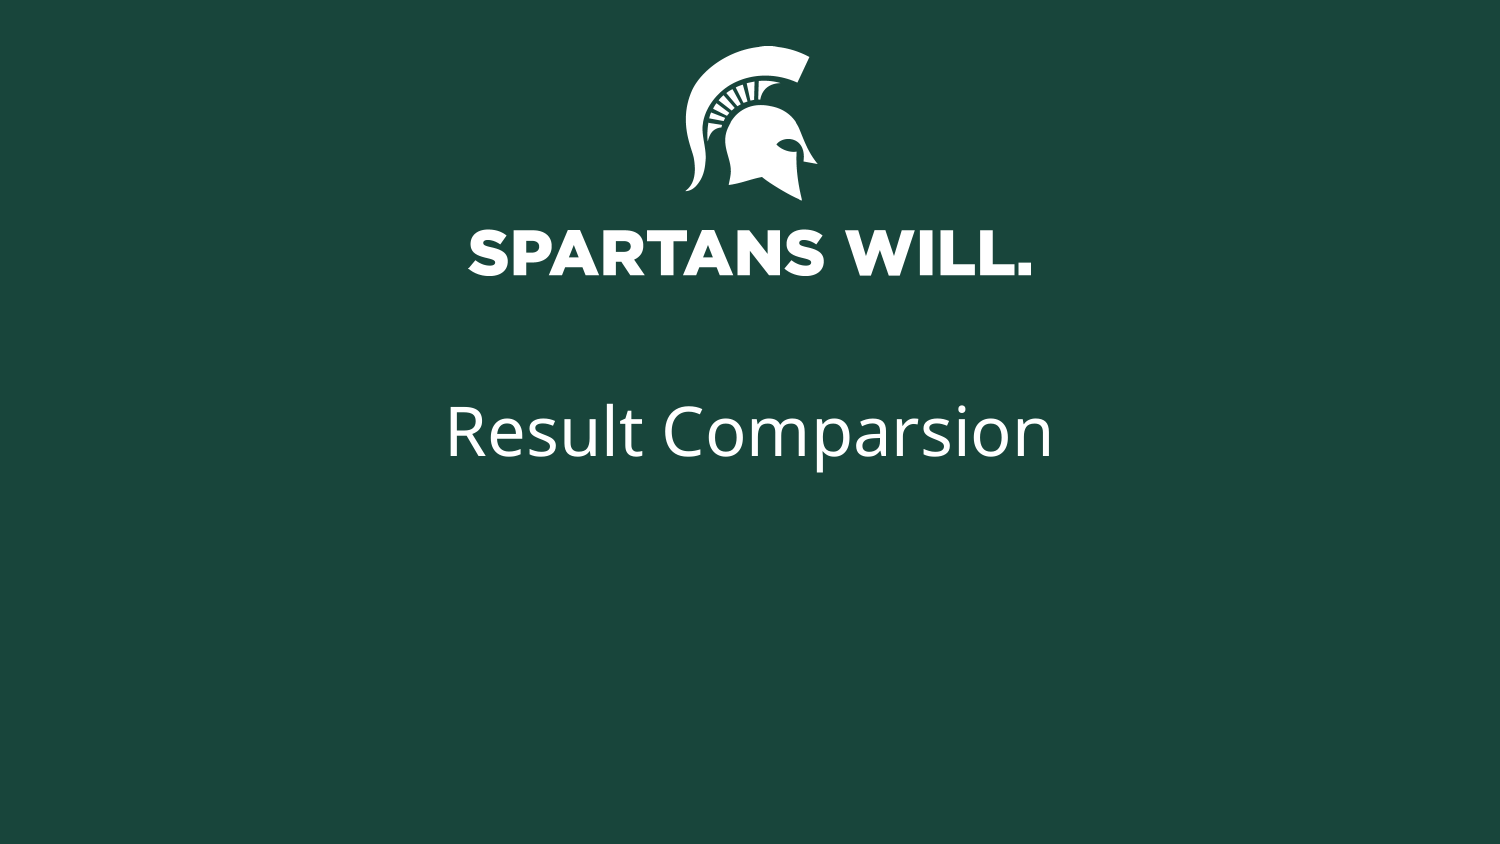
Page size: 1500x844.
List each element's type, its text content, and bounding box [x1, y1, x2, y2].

picture [468, 46, 1031, 276]
title Result Comparsion [75, 380, 1425, 521]
